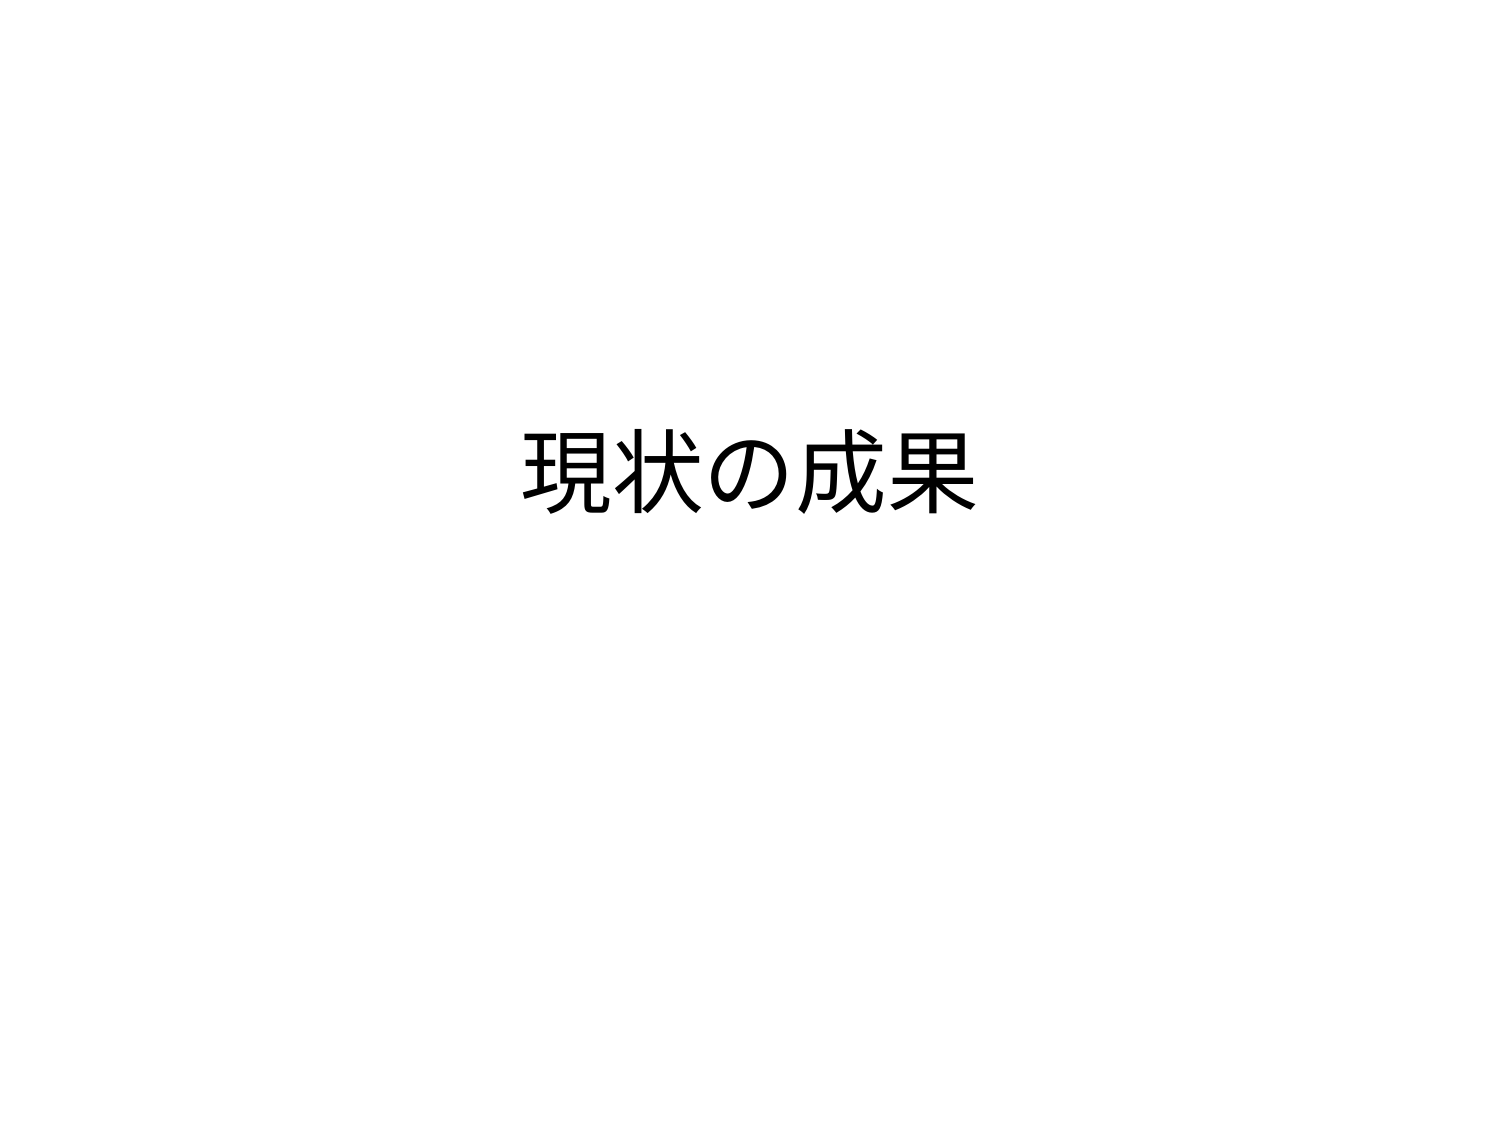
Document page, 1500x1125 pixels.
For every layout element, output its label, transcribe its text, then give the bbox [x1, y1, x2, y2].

title 現状の成果 [112, 349, 1388, 591]
